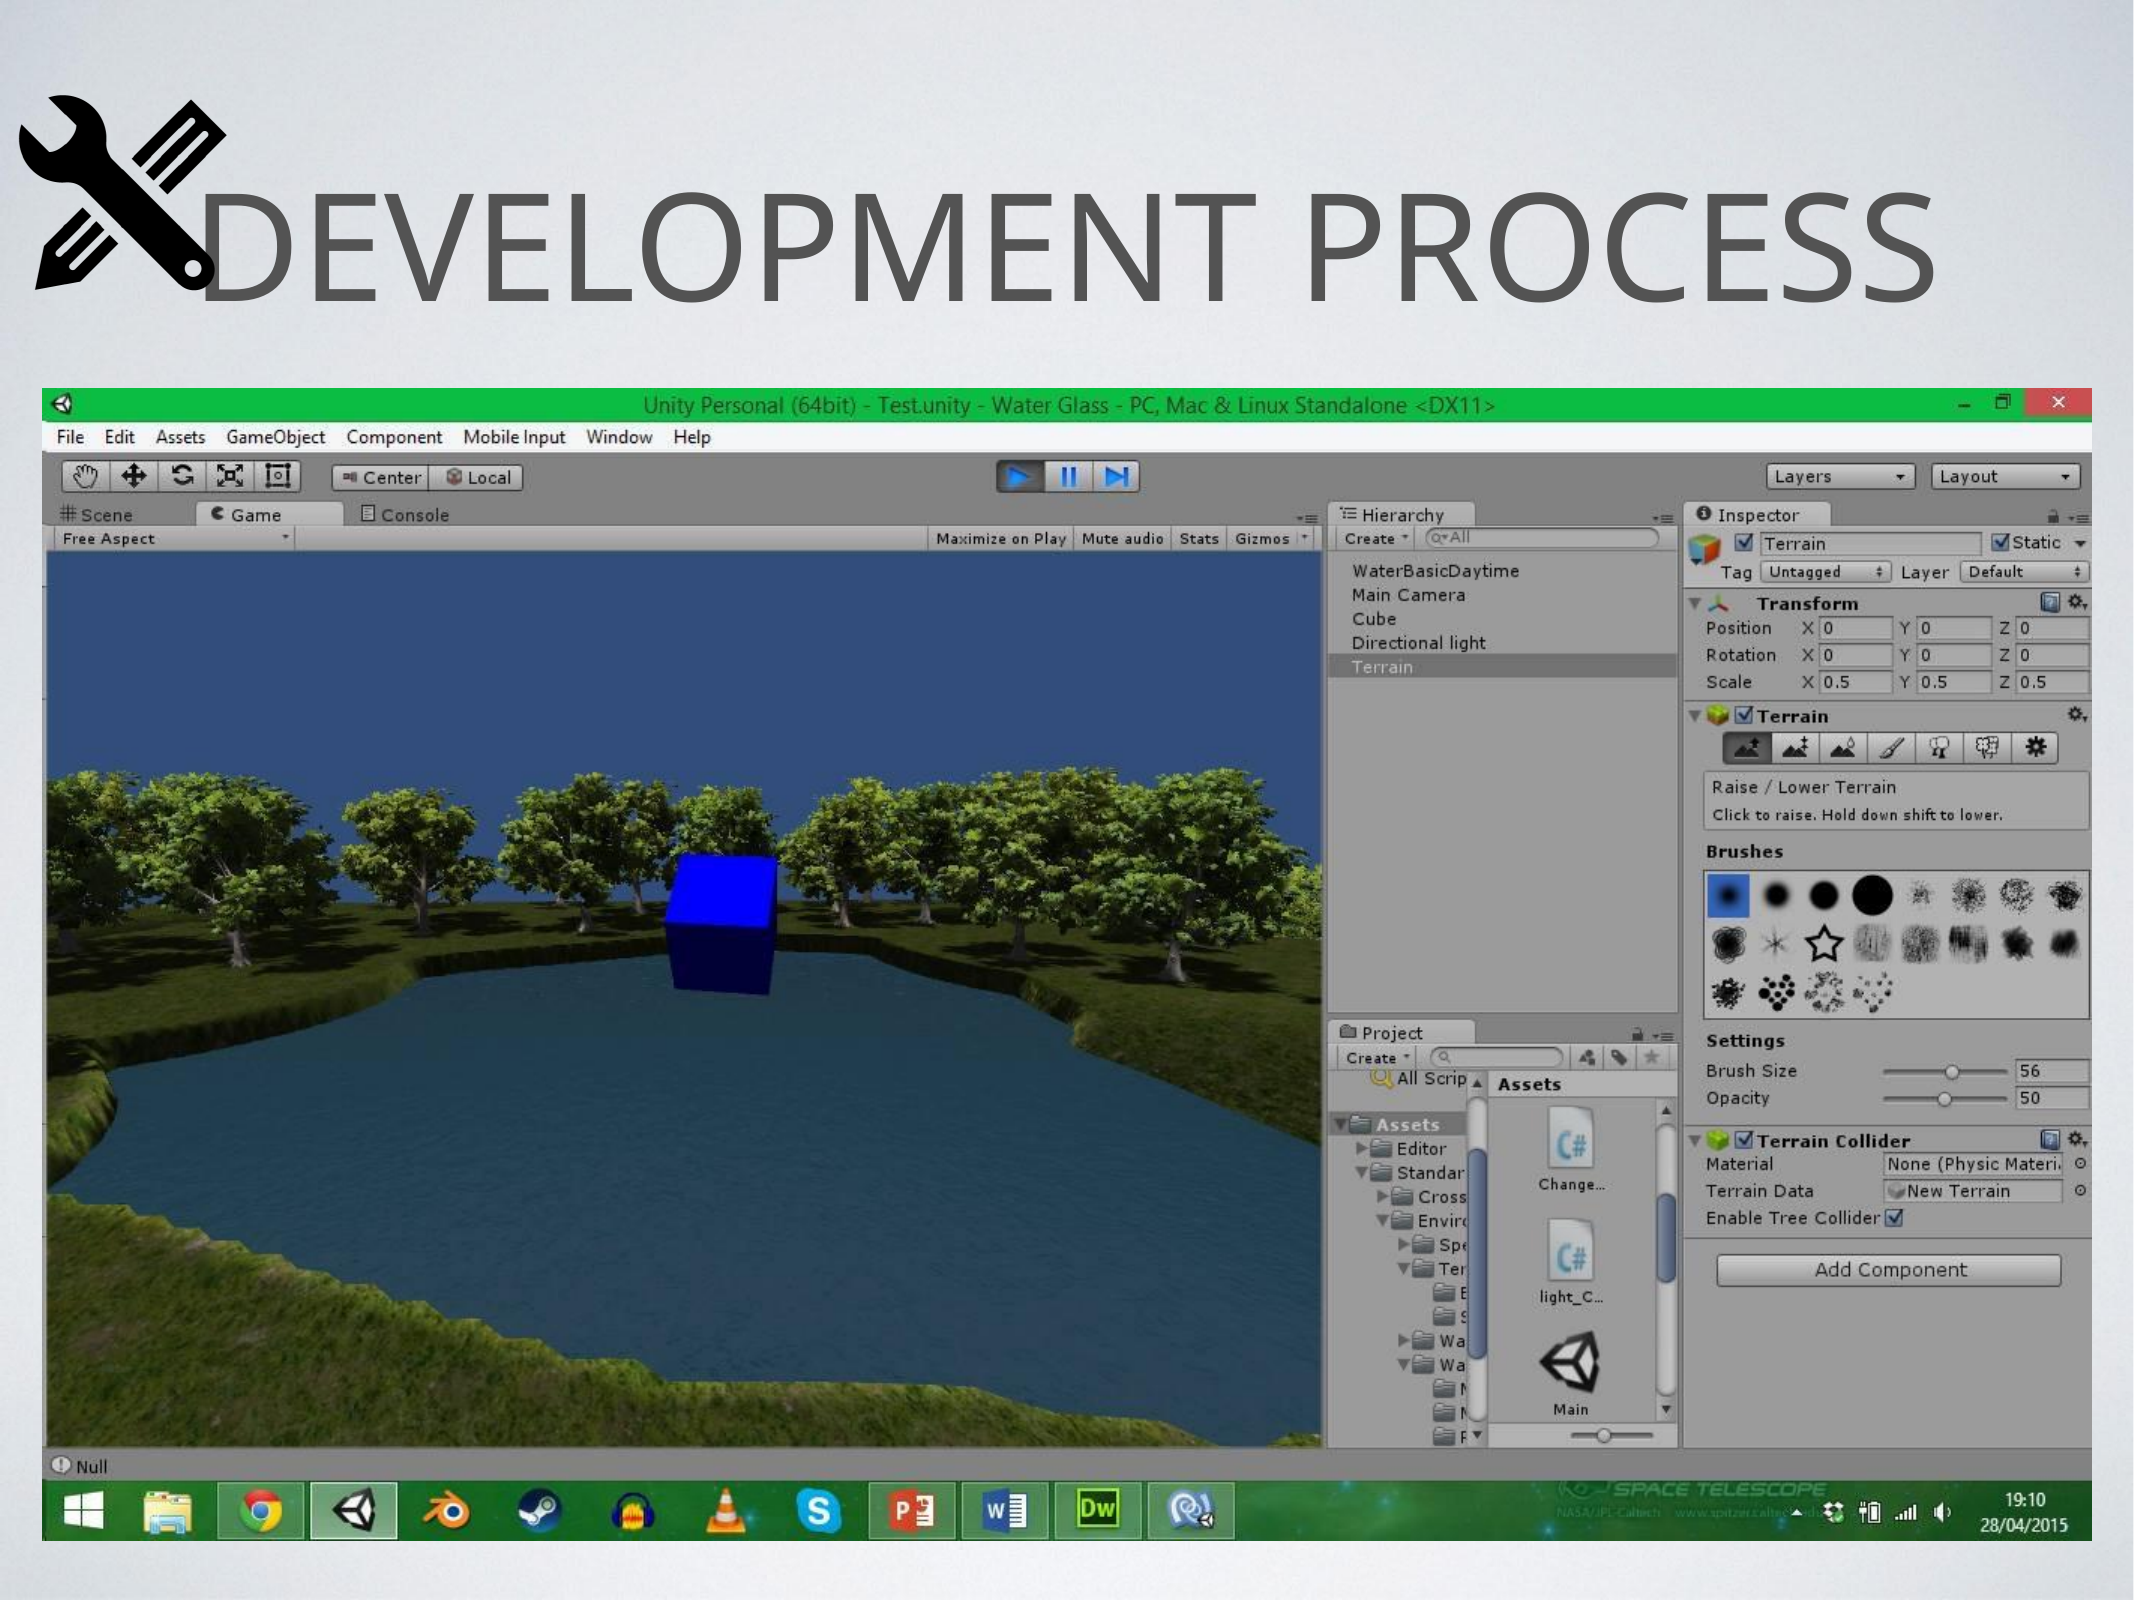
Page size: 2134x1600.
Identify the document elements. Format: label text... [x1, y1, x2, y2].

title DEVELOPMENT PROCESS [58, 41, 2075, 386]
picture [0, 0, 2134, 1600]
